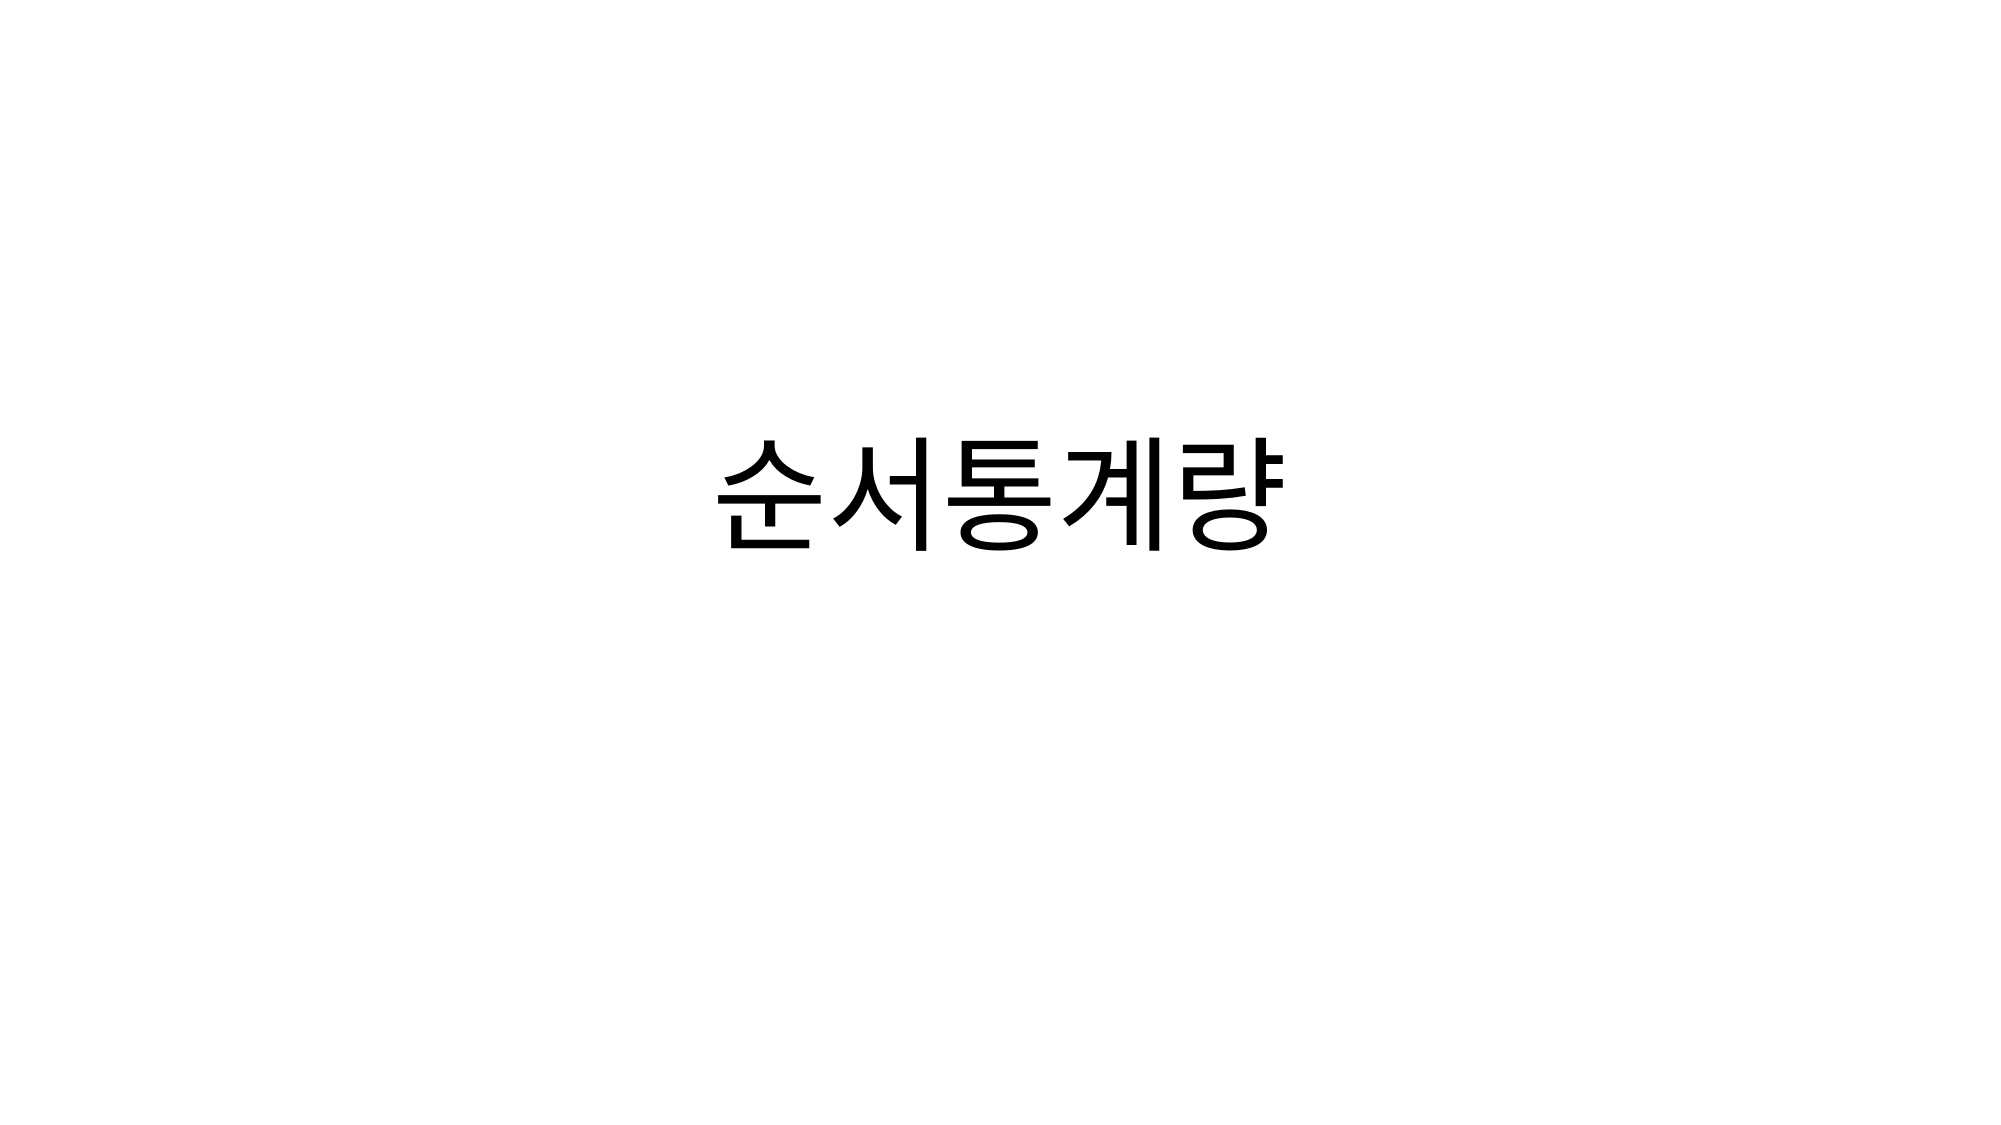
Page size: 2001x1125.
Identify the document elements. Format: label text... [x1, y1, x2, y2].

title 순서통계량 [249, 184, 1750, 576]
